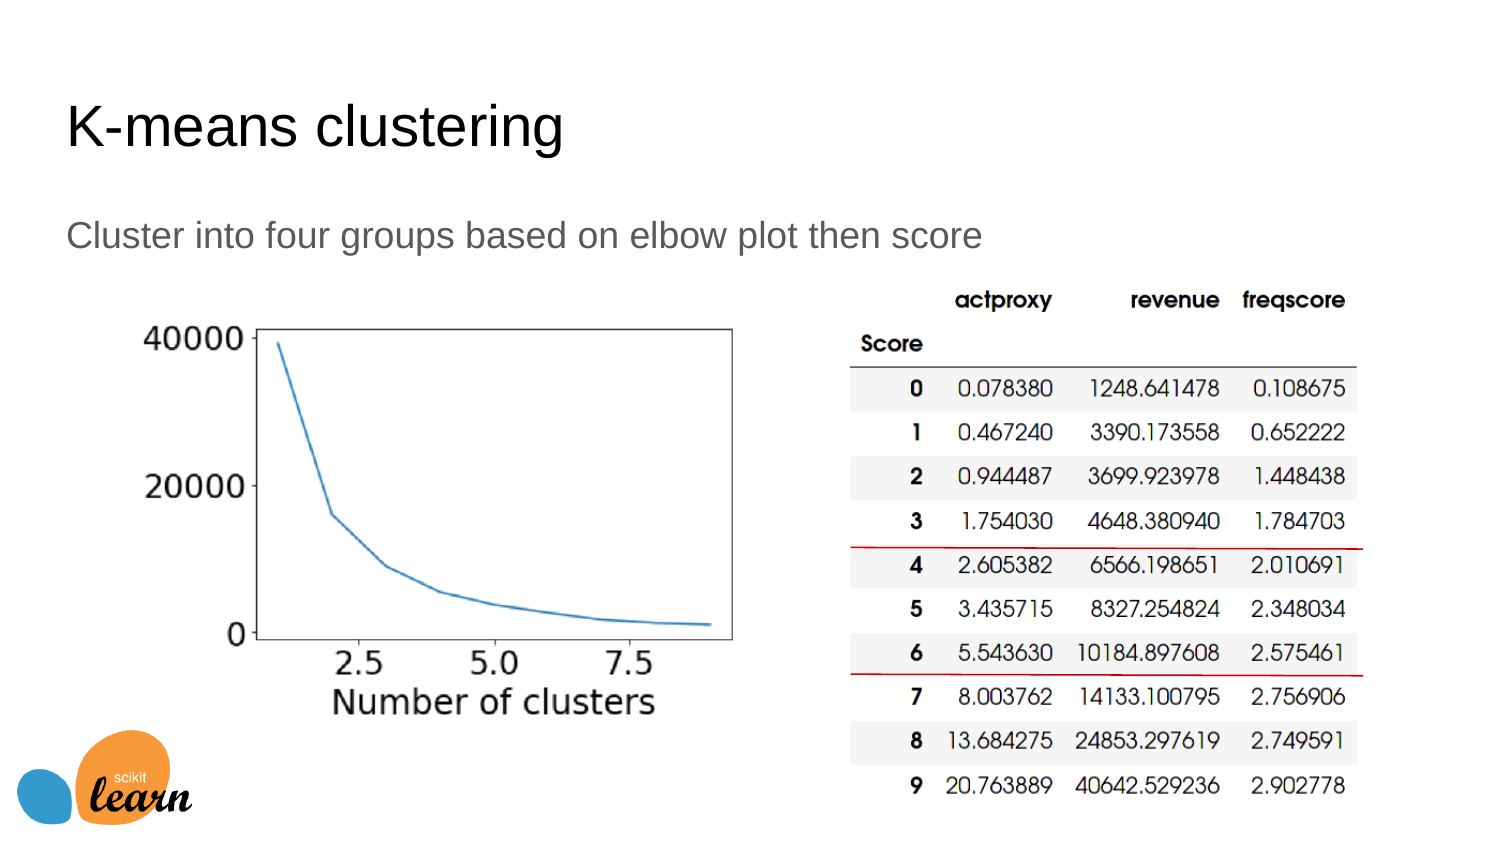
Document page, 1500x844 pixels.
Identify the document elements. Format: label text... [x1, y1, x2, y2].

picture [17, 314, 741, 825]
list Cluster into four groups based on elbow plot then score [51, 189, 1449, 750]
title K-means clustering [51, 72, 1449, 167]
picture [850, 282, 1391, 815]
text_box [850, 673, 1364, 677]
